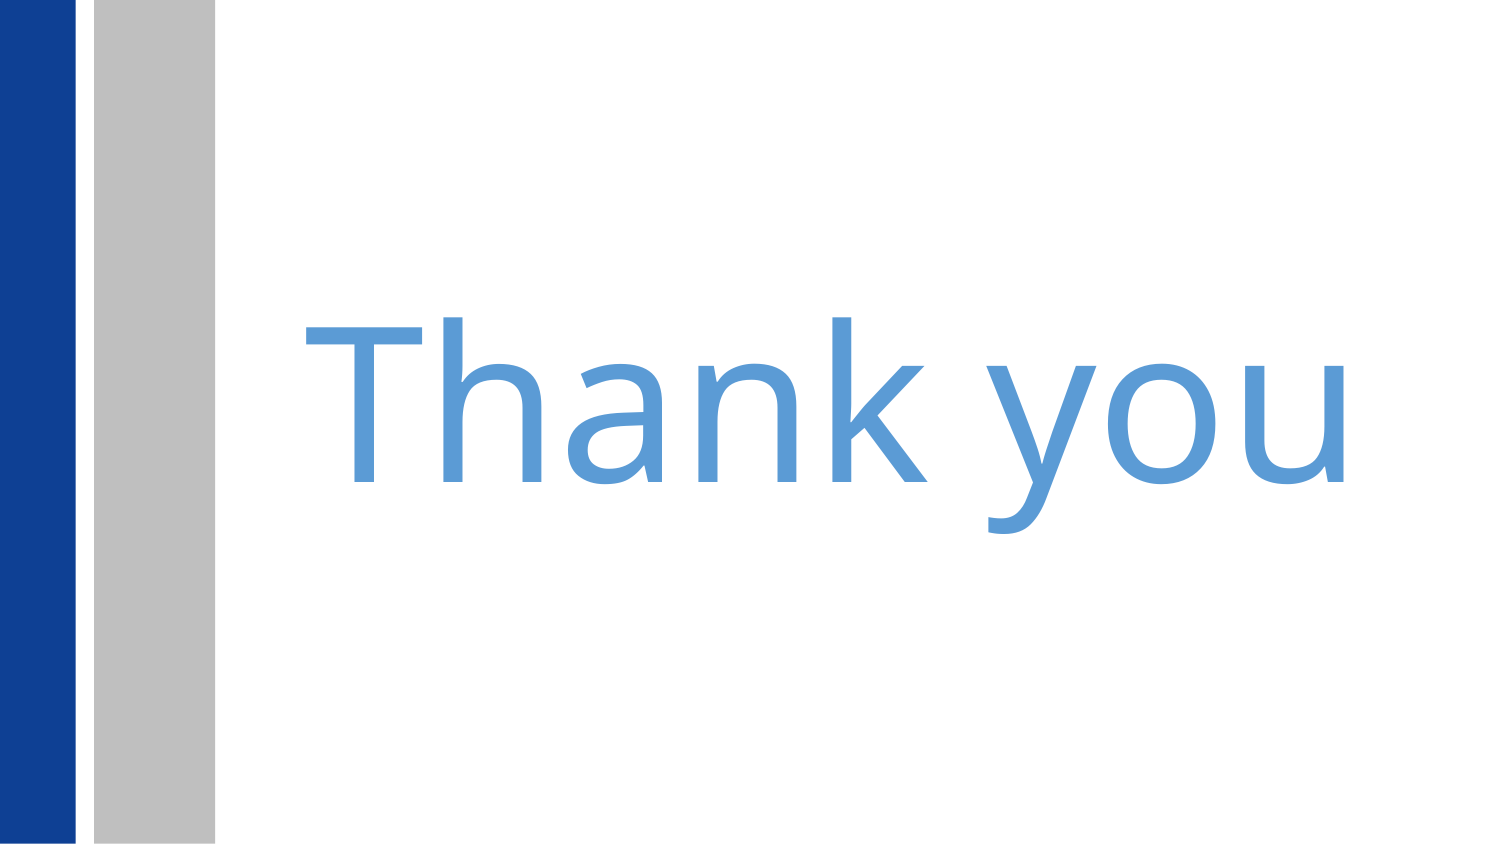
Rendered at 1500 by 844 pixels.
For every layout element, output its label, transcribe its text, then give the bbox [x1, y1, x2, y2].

text_box [94, 0, 216, 844]
list Thank you [270, 64, 1397, 760]
text_box [0, 0, 76, 844]
